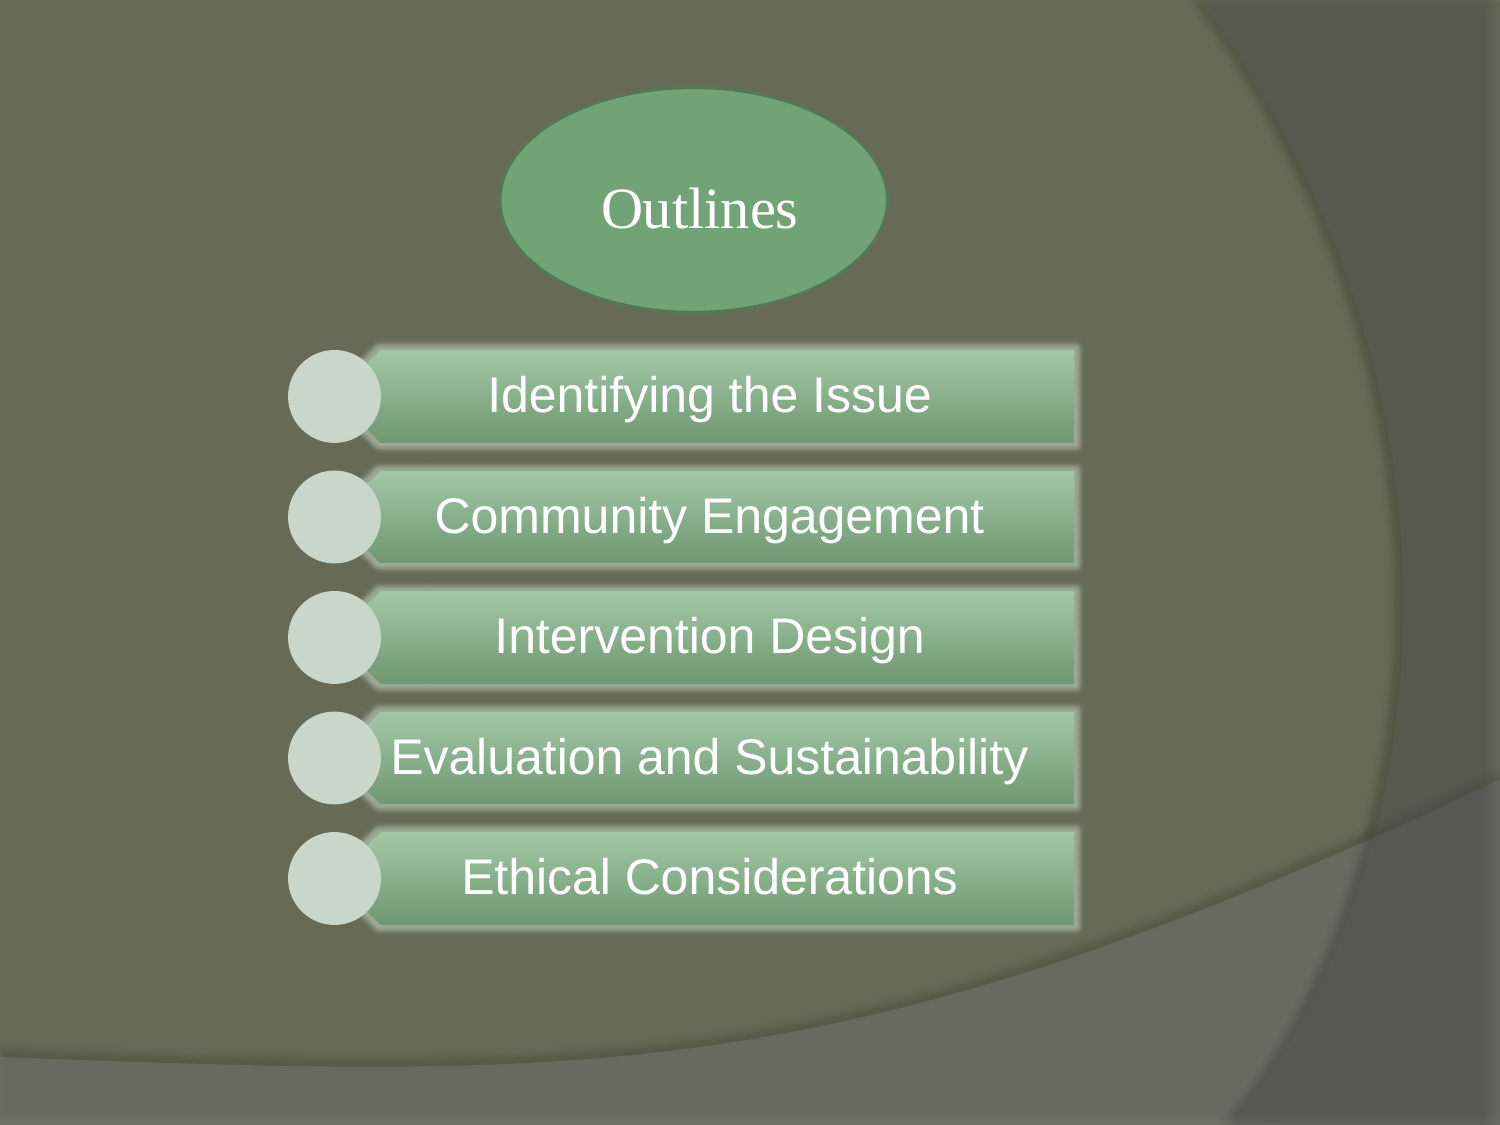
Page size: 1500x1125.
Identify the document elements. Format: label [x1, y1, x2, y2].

text_box [124, 349, 1238, 926]
text_box [499, 87, 888, 313]
